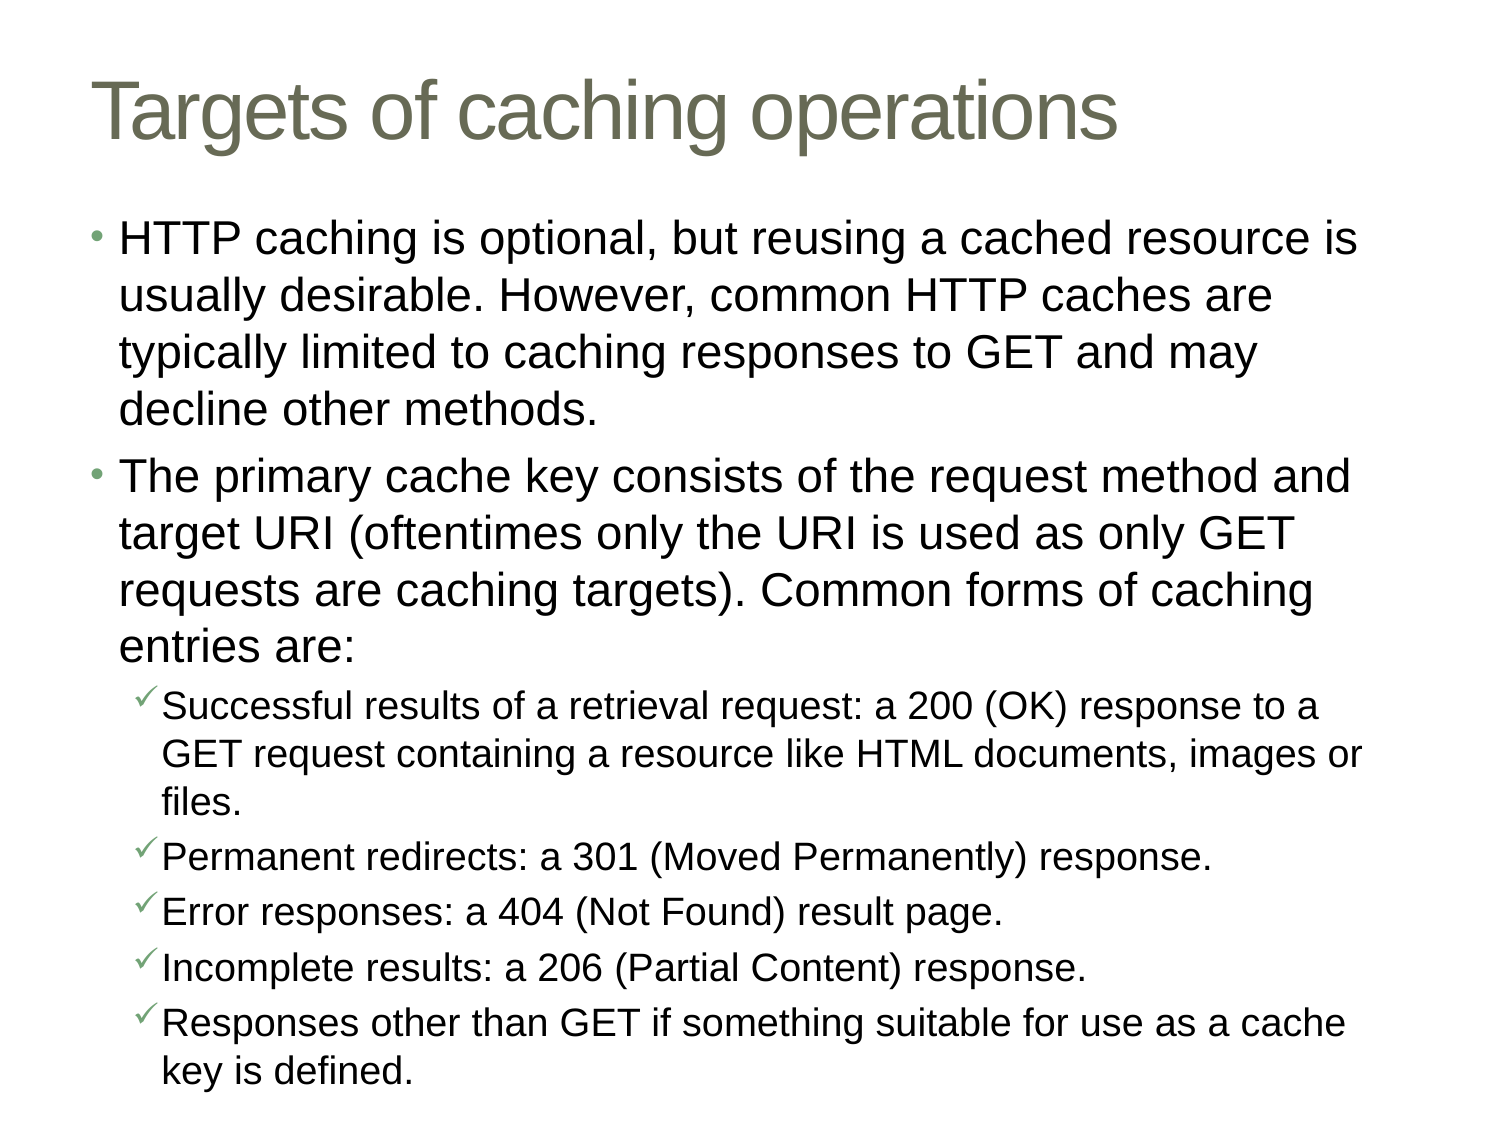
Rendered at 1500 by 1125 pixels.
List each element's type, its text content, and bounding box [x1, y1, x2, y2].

list HTTP caching is optional, but reusing a cached resource is usually desirable. However, common HTTP caches are typically limited to caching responses to GET and may decline other methods. The primary cache key consists of the request method and target URI (oftentimes only the URI is used as only GET requests are caching targets). Common forms of caching entries are: Successful results of a retrieval request: a 200 (OK) response to a GET request containing a resource like HTML documents, images or files. Permanent redirects: a 301 (Moved Permanently) response. Error responses: a 404 (Not Found) result page. Incomplete results: a 206 (Partial Content) response. Responses other than GET if something suitable for use as a cache key is defined. [75, 200, 1425, 1100]
title Targets of caching operations [75, 24, 1425, 188]
